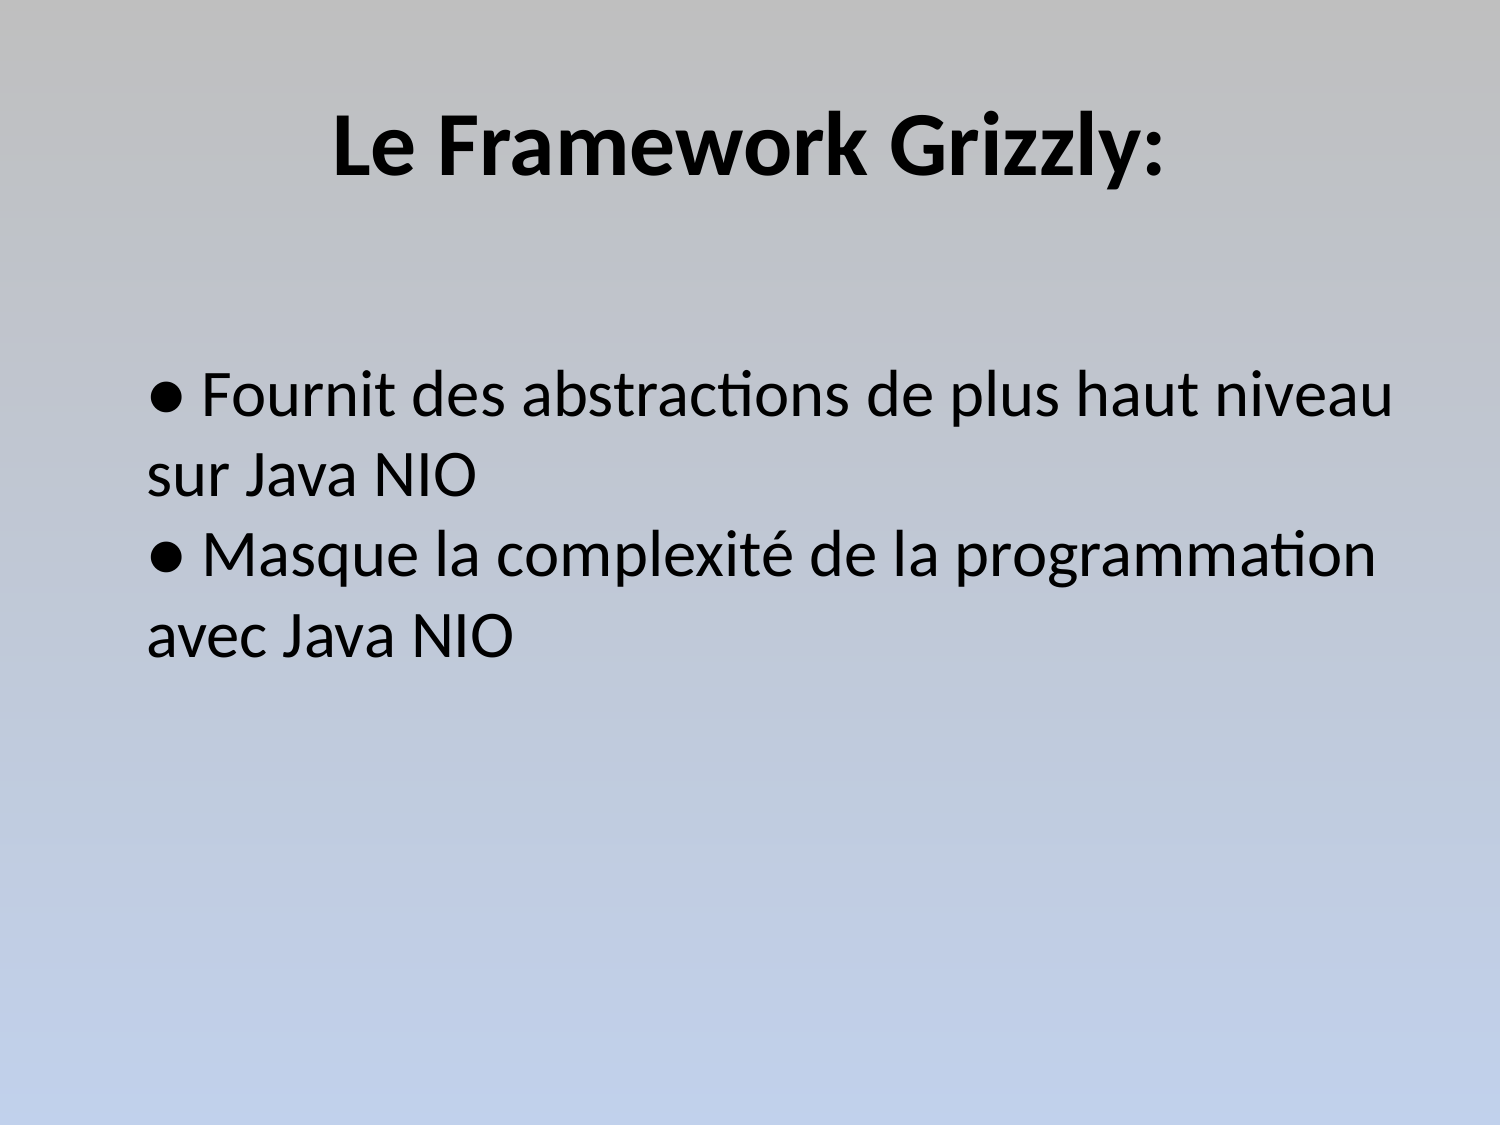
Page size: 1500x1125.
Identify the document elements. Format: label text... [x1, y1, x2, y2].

title Le Framework Grizzly: [75, 45, 1425, 233]
list ● Fournit des abstractions de plus haut niveau sur Java NIO ● Masque la complexité de la programmation avec Java NIO [75, 262, 1425, 1005]
